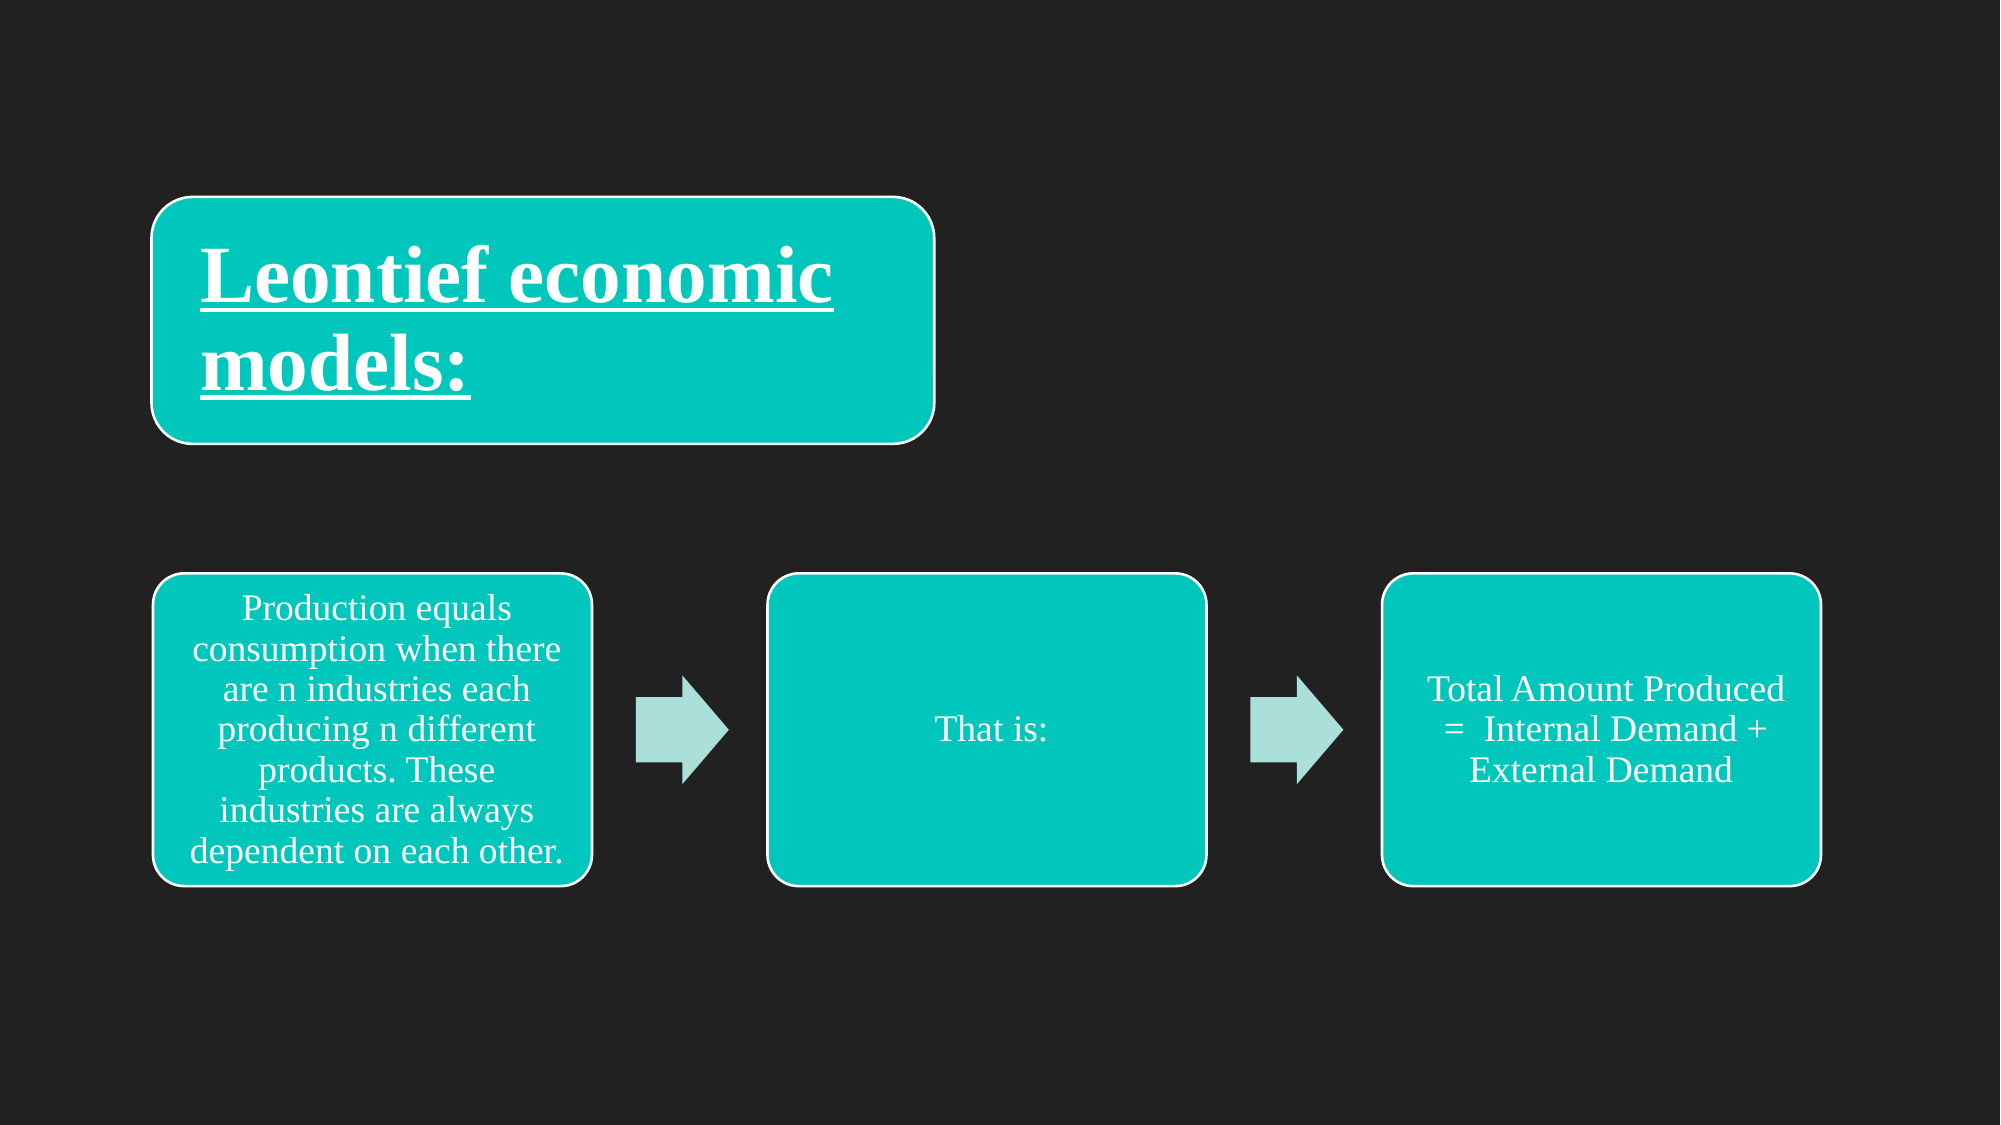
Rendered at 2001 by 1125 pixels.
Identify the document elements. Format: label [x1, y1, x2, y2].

text_box [151, 193, 935, 445]
text_box [151, 494, 1823, 966]
